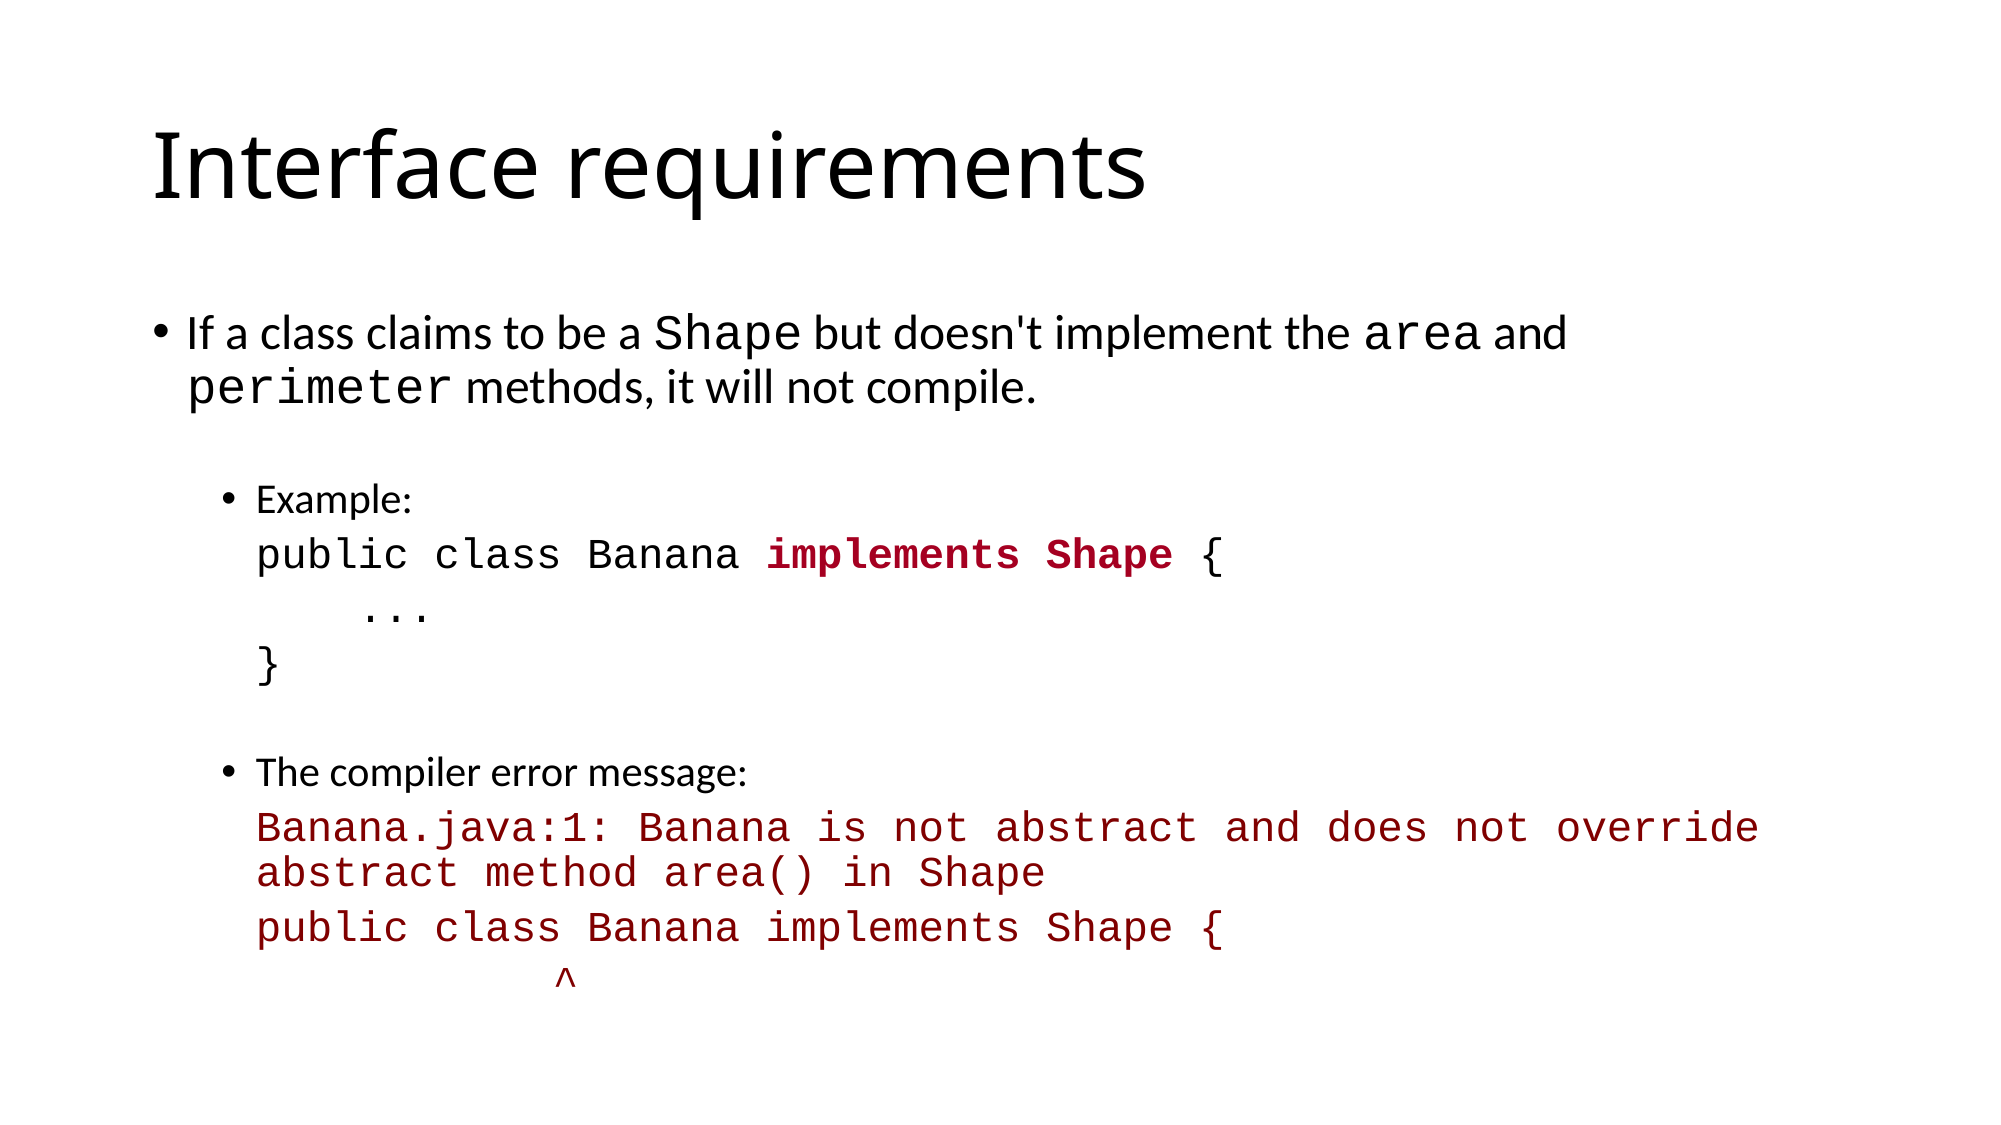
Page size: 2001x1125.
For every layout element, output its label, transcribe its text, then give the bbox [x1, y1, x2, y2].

list If a class claims to be a Shape but doesn't implement the area and perimeter methods, it will not compile. Example: public class Banana implements Shape { ... } The compiler error message: Banana.java:1: Banana is not abstract and does not override abstract method area() in Shape public class Banana implements Shape { ^ [137, 299, 1863, 1014]
title Interface requirements [137, 59, 1863, 278]
